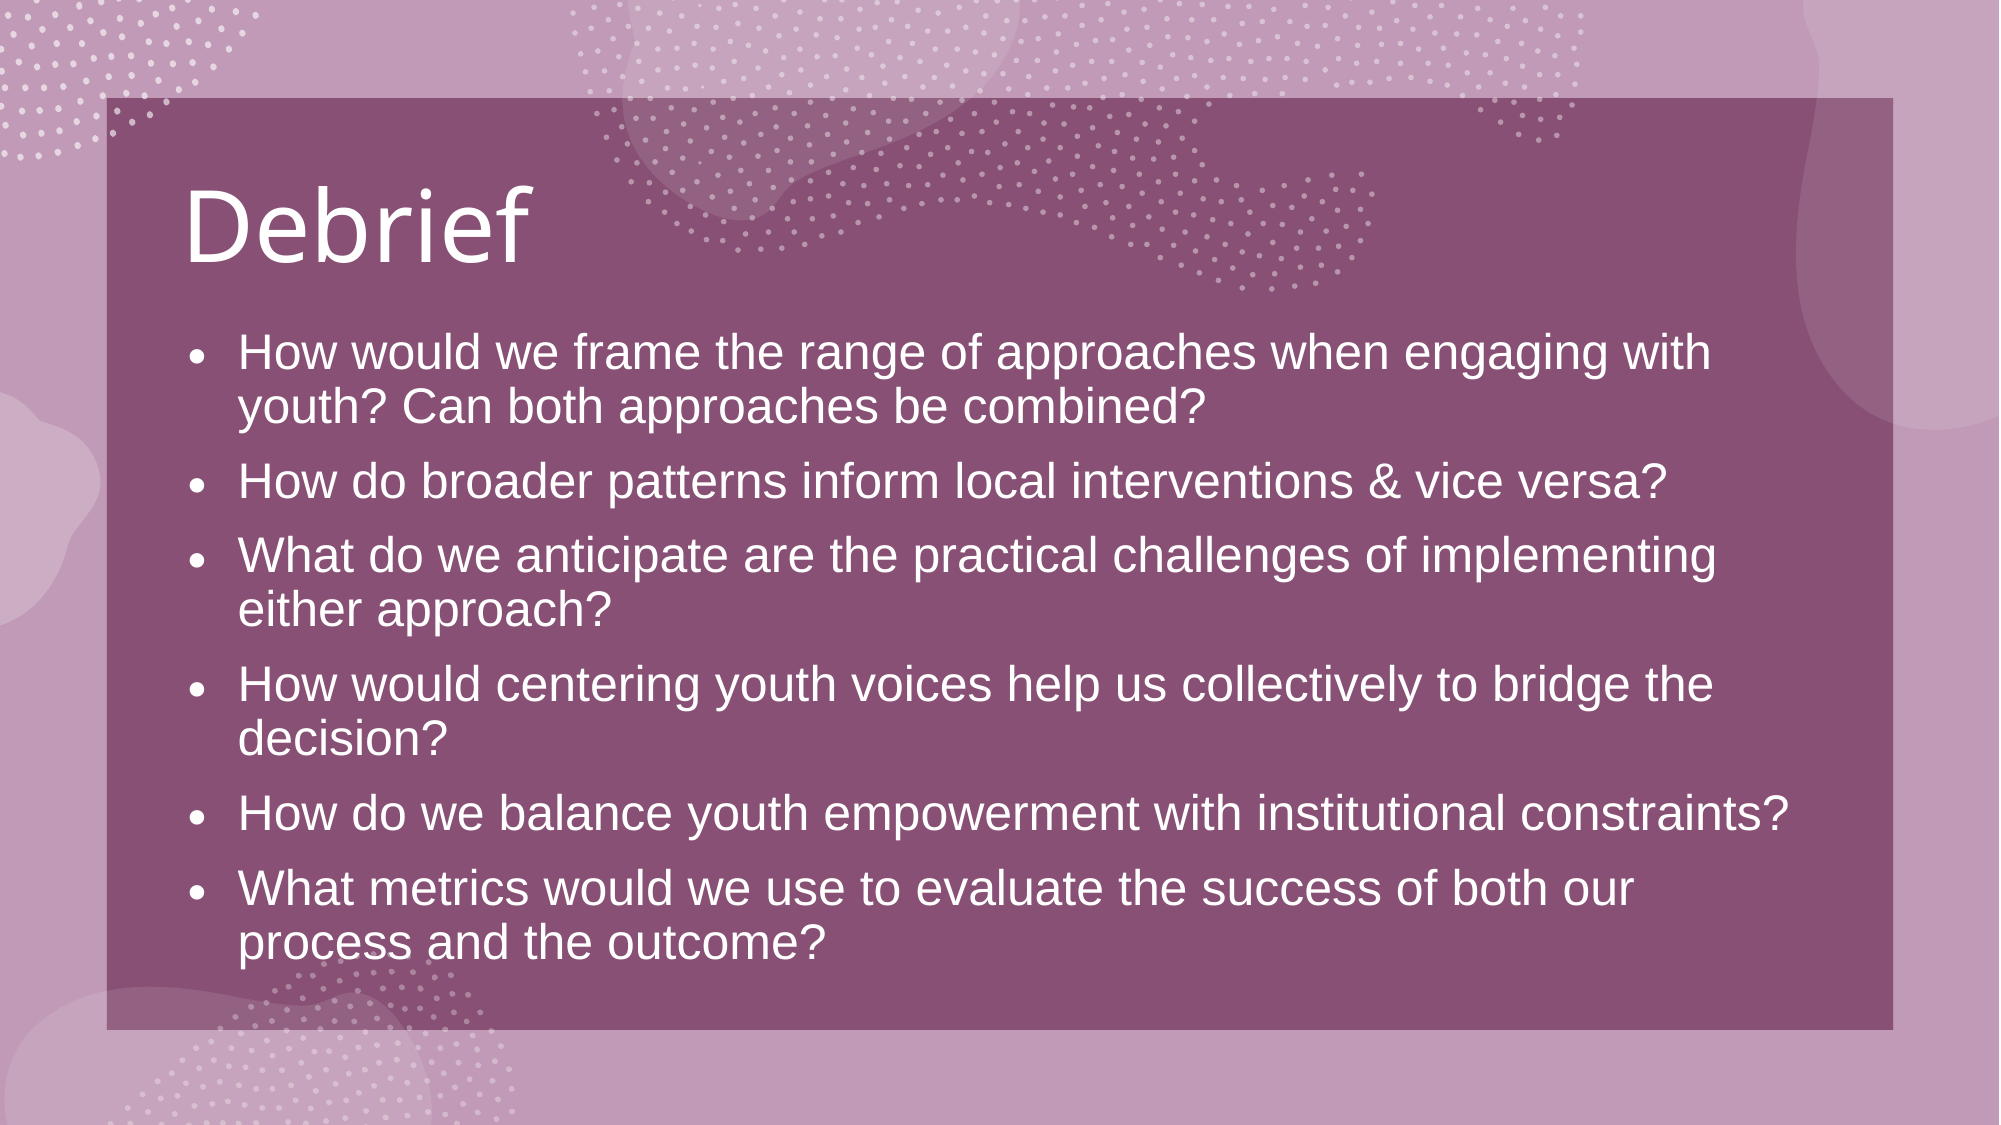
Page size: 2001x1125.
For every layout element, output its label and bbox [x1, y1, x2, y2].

text_box [0, 0, 2000, 1125]
